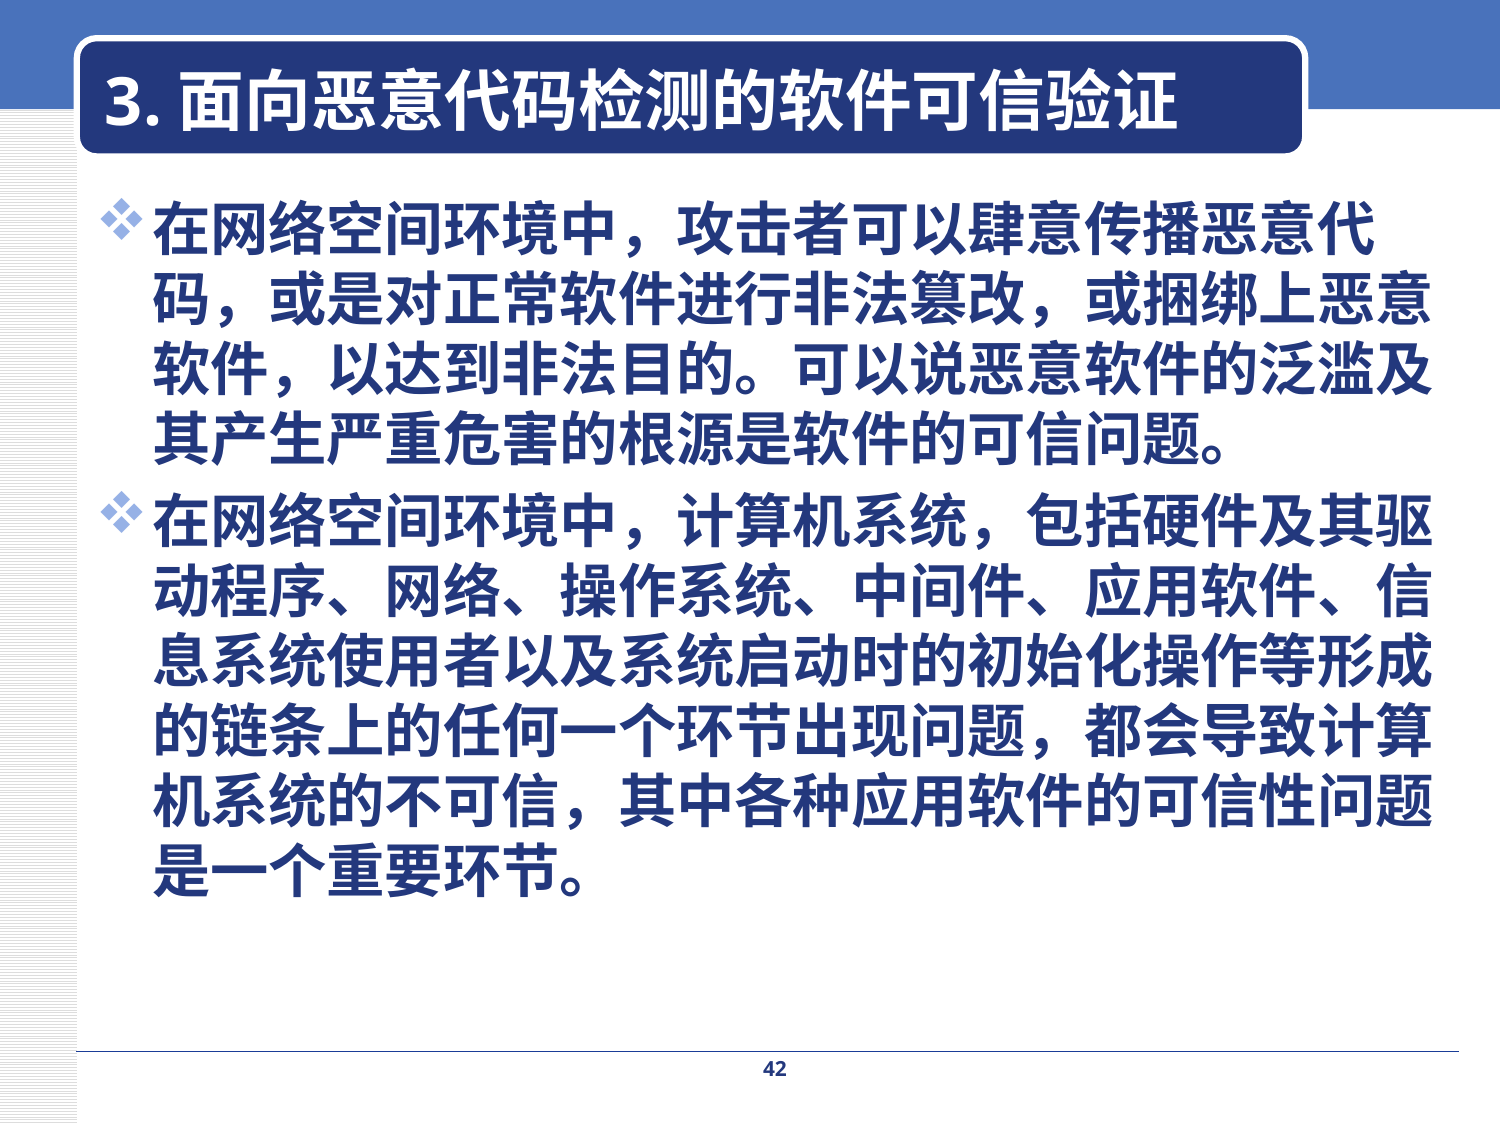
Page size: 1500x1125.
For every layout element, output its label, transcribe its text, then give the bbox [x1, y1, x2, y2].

slide_number 42 [600, 1047, 950, 1083]
list 在网络空间环境中，攻击者可以肆意传播恶意代码，或是对正常软件进行非法篡改，或捆绑上恶意软件，以达到非法目的。可以说恶意软件的泛滥及其产生严重危害的根源是软件的可信问题。 在网络空间环境中，计算机系统，包括硬件及其驱动程序、网络、操作系统、中间件、应用软件、信息系统使用者以及系统启动时的初始化操作等形成的链条上的任何一个环节出现问题，都会导致计算机系统的不可信，其中各种应用软件的可信性问题是一个重要环节。 [80, 184, 1500, 905]
title 3.面向恶意代码检测的软件可信验证 [89, 52, 1425, 145]
